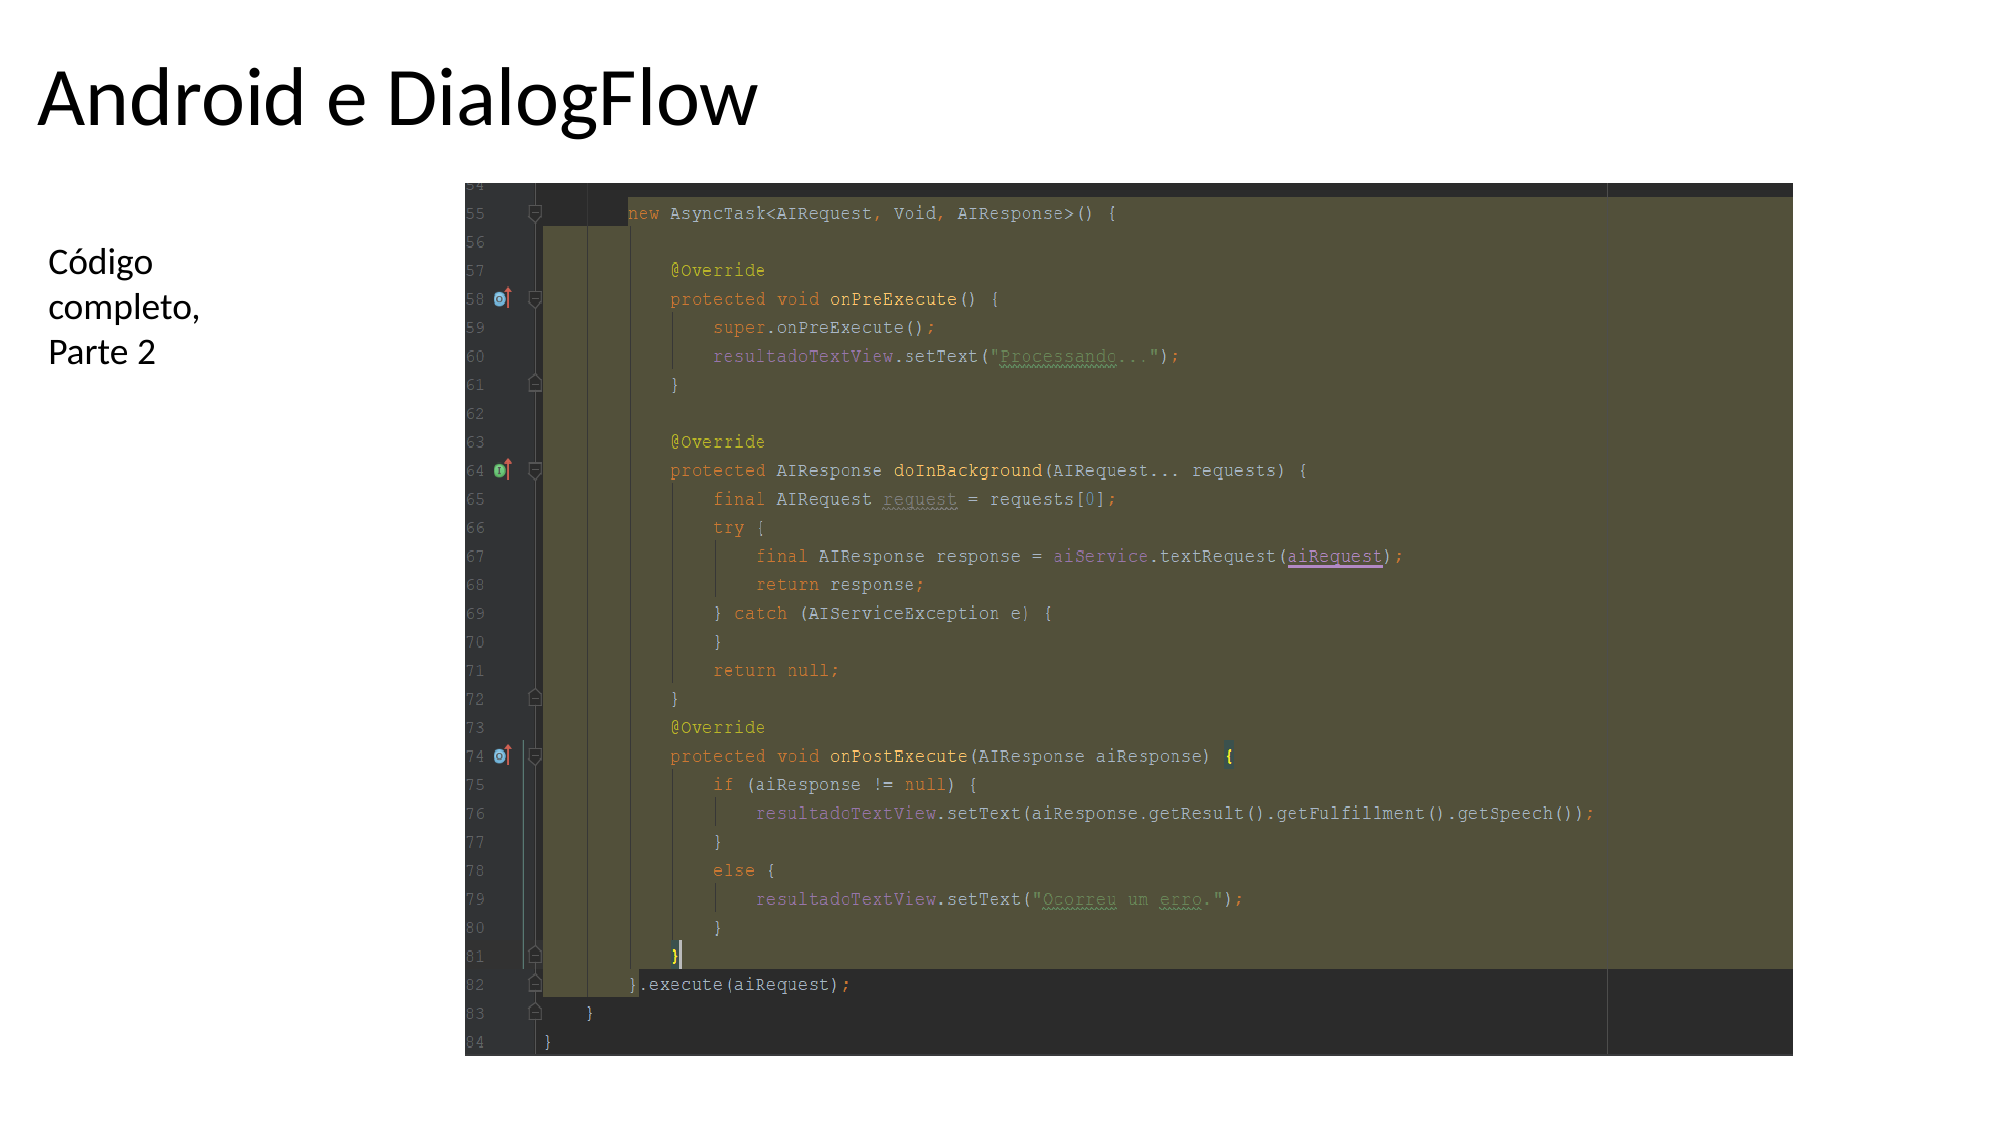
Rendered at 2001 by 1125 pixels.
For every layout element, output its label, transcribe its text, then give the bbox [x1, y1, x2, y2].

text_box Código completo, Parte 2 [33, 229, 284, 380]
picture [465, 183, 1793, 1057]
text_box Android e DialogFlow [22, 34, 972, 150]
